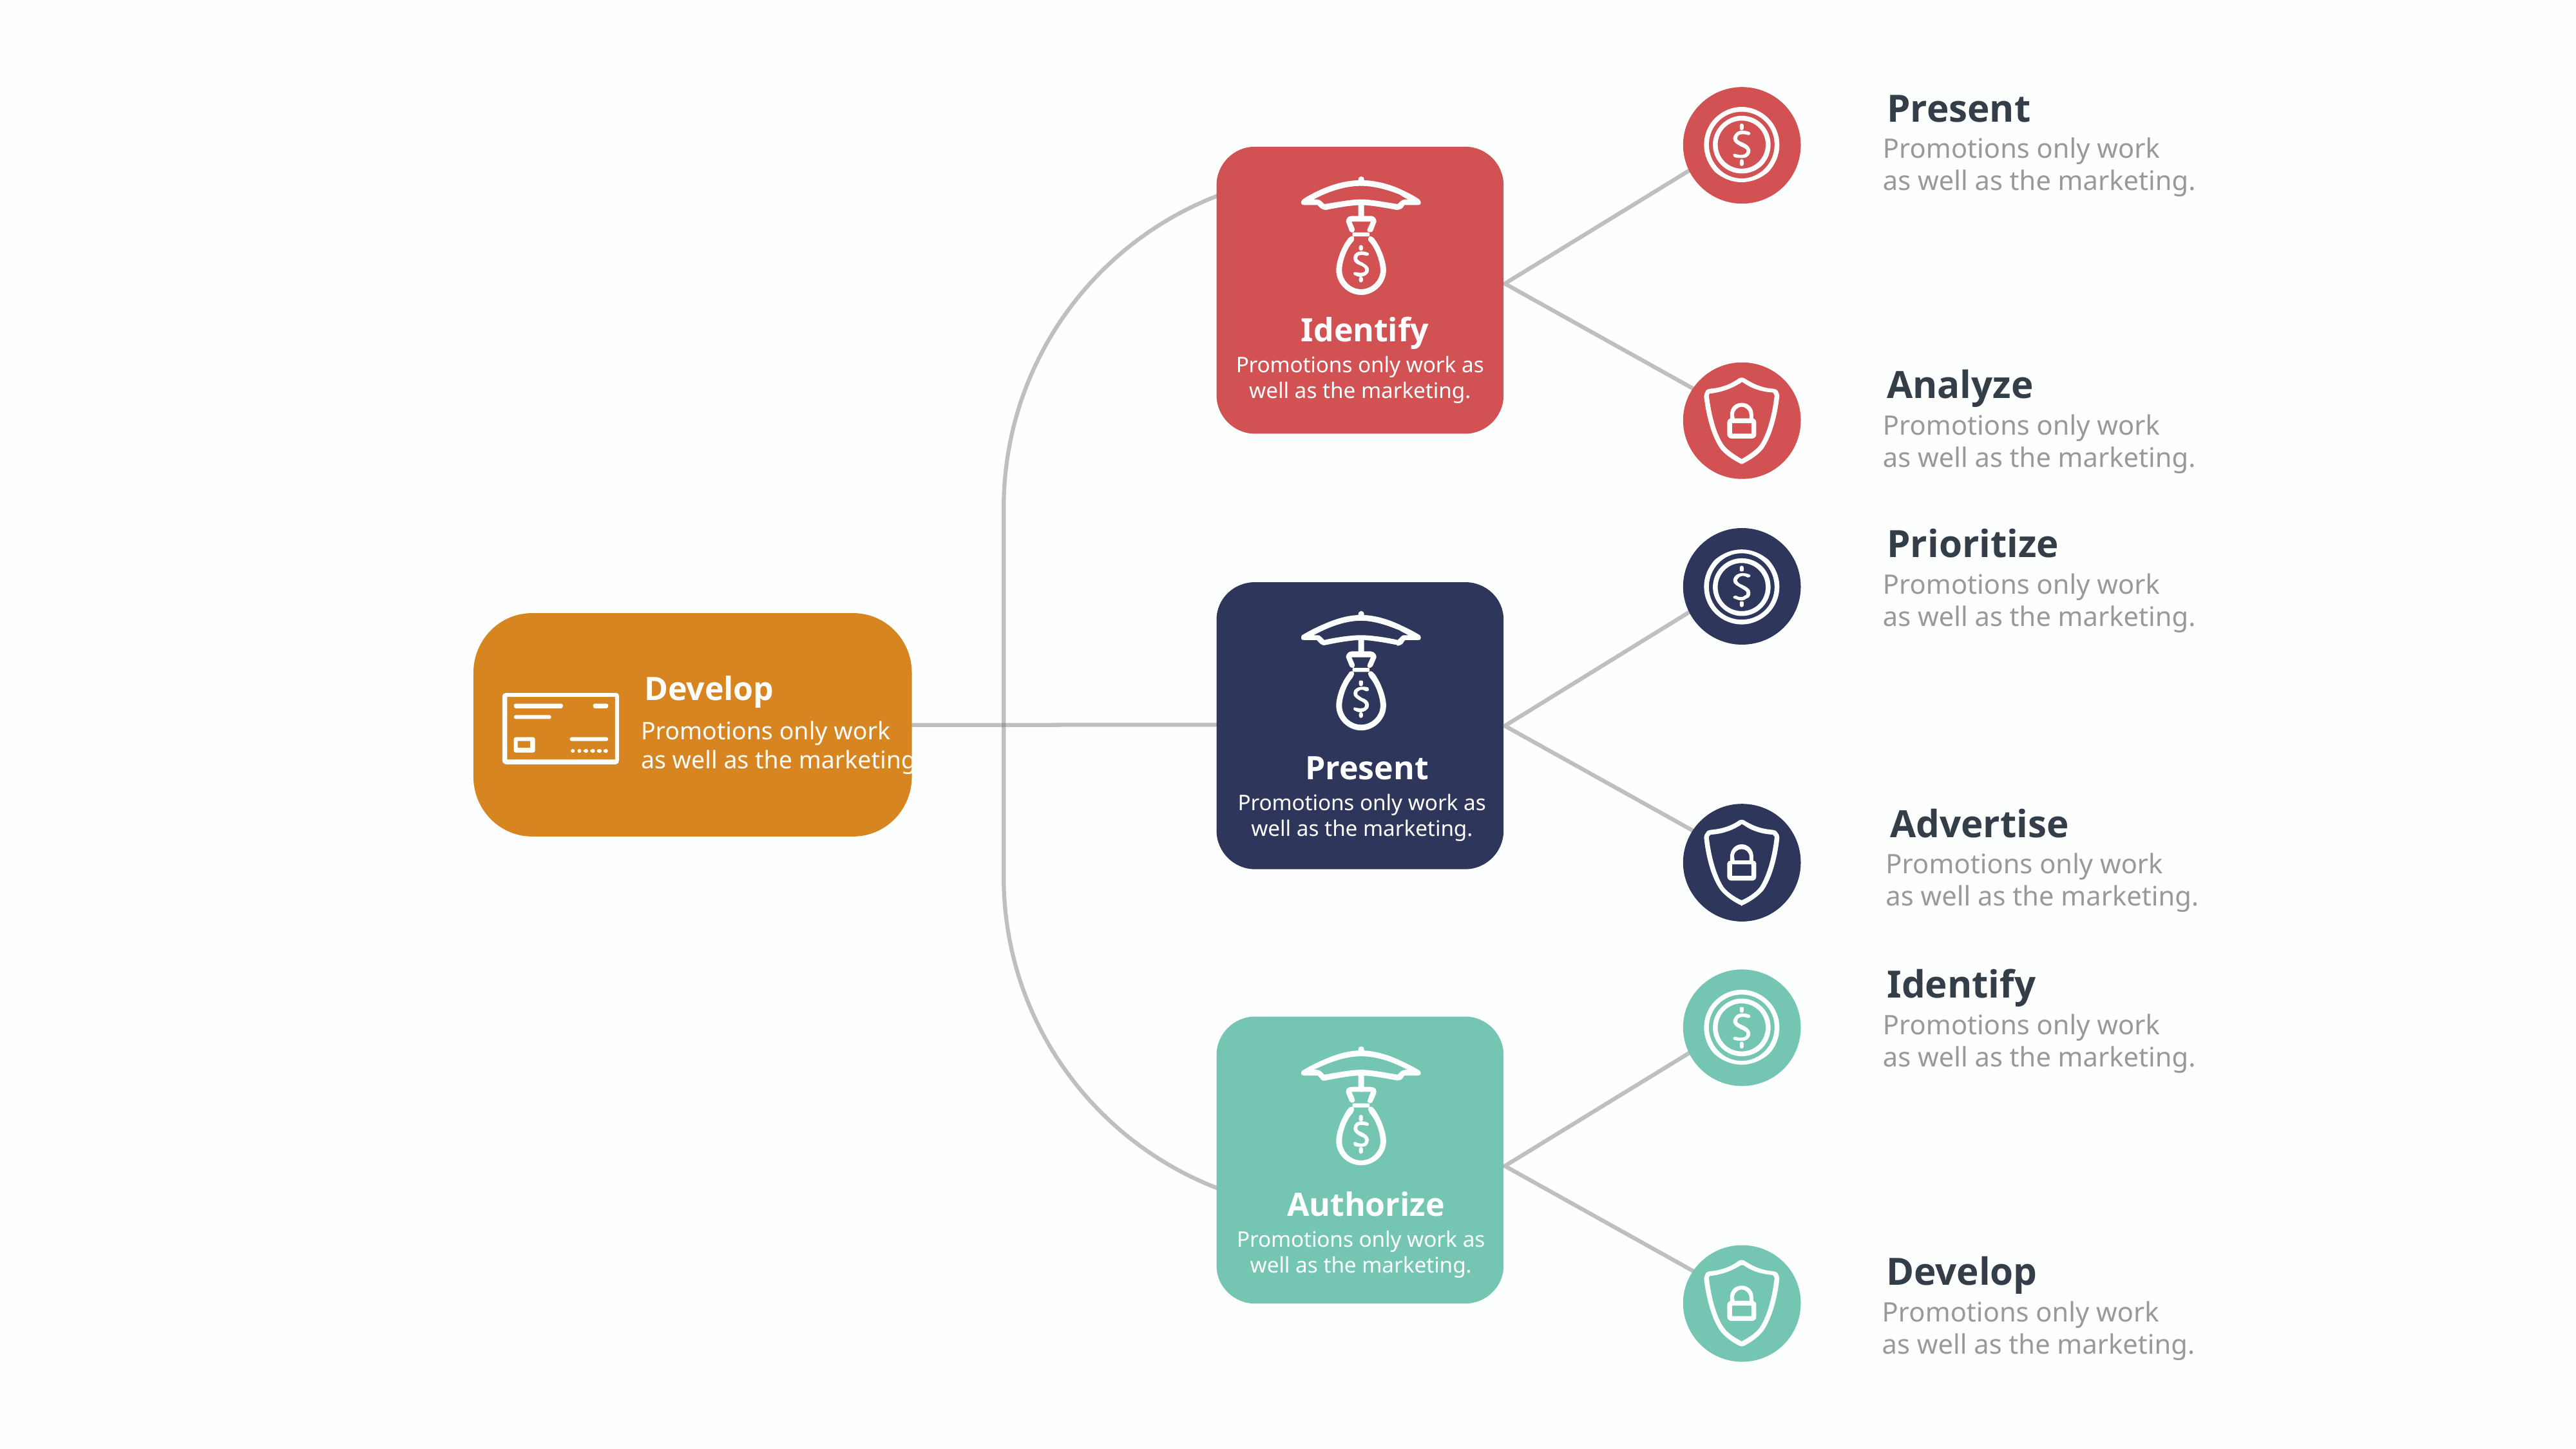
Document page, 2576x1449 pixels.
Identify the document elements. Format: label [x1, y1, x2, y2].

text_box [1704, 1260, 1780, 1347]
text_box [1359, 680, 1363, 687]
text_box [502, 693, 619, 764]
text_box [1358, 640, 1364, 651]
text_box [1336, 1106, 1386, 1166]
text_box [1352, 668, 1370, 672]
text_box [1733, 573, 1751, 601]
text_box [1004, 725, 1339, 1188]
text_box [1353, 687, 1369, 712]
text_box [1872, 1242, 2261, 1365]
text_box [1873, 955, 2262, 1078]
text_box [1352, 1103, 1370, 1108]
text_box [1727, 860, 1757, 881]
text_box [1505, 171, 1744, 388]
text_box [1301, 615, 1421, 646]
text_box [577, 748, 582, 753]
text_box [1730, 1285, 1753, 1306]
text_box [1683, 87, 1801, 204]
text_box [1358, 1046, 1364, 1057]
text_box [513, 737, 535, 753]
text_box [1739, 601, 1744, 607]
text_box [1683, 804, 1801, 922]
text_box [1223, 743, 1501, 847]
text_box [1704, 819, 1780, 906]
text_box [1336, 236, 1386, 295]
text_box [1358, 1076, 1364, 1086]
text_box [1221, 304, 1499, 408]
text_box [1704, 107, 1780, 182]
text_box [1359, 276, 1363, 283]
text_box [1730, 402, 1753, 423]
text_box [1358, 176, 1364, 186]
text_box [1733, 1300, 1750, 1306]
text_box [1730, 844, 1753, 865]
text_box [1359, 245, 1363, 251]
text_box [1216, 582, 1504, 869]
text_box [1739, 1007, 1744, 1013]
text_box [1739, 123, 1744, 131]
text_box [1727, 1301, 1757, 1321]
text_box [1876, 795, 2265, 917]
text_box [593, 703, 609, 708]
text_box [1683, 1245, 1801, 1362]
text_box [1359, 712, 1363, 718]
text_box [1713, 558, 1771, 616]
text_box [1301, 180, 1421, 210]
text_box [596, 748, 602, 753]
text_box [631, 663, 937, 779]
text_box [569, 737, 609, 741]
text_box [1359, 1115, 1363, 1122]
text_box [1733, 1013, 1751, 1041]
text_box [473, 613, 912, 837]
text_box [1358, 611, 1364, 621]
text_box [1346, 216, 1377, 232]
text_box [1358, 205, 1364, 216]
text_box [1713, 998, 1771, 1057]
text_box [1301, 1050, 1421, 1081]
text_box [1336, 671, 1386, 731]
text_box [1353, 251, 1369, 277]
text_box [1683, 527, 1801, 645]
text_box [513, 703, 564, 708]
text_box [513, 715, 551, 719]
text_box [1505, 1053, 1744, 1271]
text_box [603, 748, 608, 753]
text_box [590, 748, 595, 753]
text_box [1733, 130, 1751, 158]
text_box [1216, 1016, 1504, 1304]
text_box [1359, 1146, 1363, 1154]
text_box [571, 748, 575, 753]
text_box [1683, 969, 1801, 1086]
text_box [1353, 1121, 1369, 1147]
text_box [583, 748, 589, 753]
text_box [1346, 651, 1377, 668]
text_box [1873, 79, 2262, 202]
text_box [1727, 418, 1757, 439]
text_box [1683, 362, 1801, 479]
text_box [1873, 515, 2262, 638]
text_box [1739, 565, 1744, 572]
text_box [1873, 355, 2262, 478]
text_box [1713, 115, 1771, 174]
text_box [1346, 1086, 1377, 1104]
text_box [1352, 232, 1370, 237]
text_box [1222, 1179, 1500, 1283]
text_box [1505, 612, 1744, 831]
text_box [1004, 196, 1339, 724]
text_box [1739, 1041, 1744, 1049]
text_box [1704, 377, 1780, 464]
text_box [1216, 146, 1504, 434]
text_box [1739, 159, 1744, 166]
text_box [1704, 989, 1780, 1065]
text_box [1704, 549, 1780, 625]
